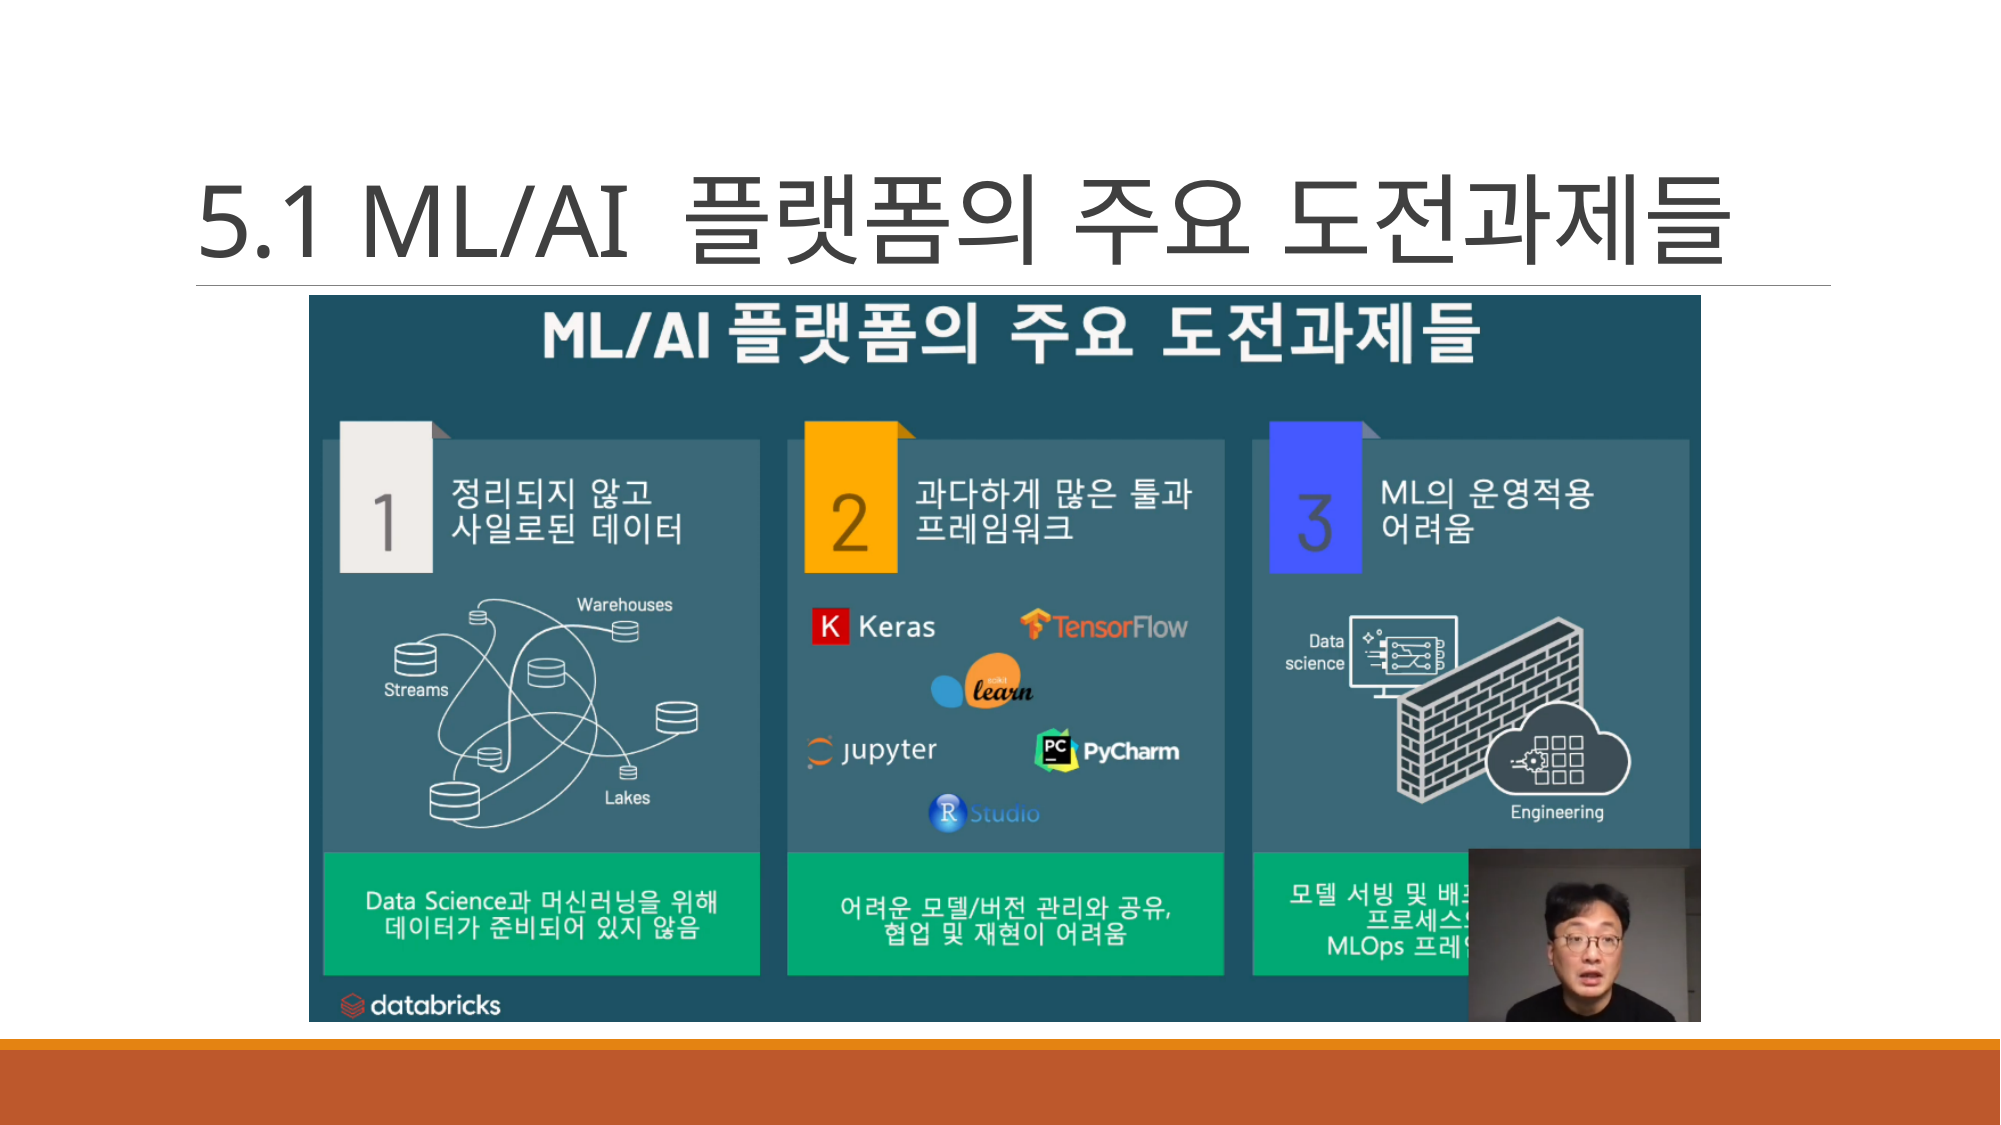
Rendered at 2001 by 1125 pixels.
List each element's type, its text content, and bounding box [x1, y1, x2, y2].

title 5.1 ML/AI 플랫폼의 주요 도전과제들 [180, 47, 1830, 285]
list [308, 294, 1701, 1023]
